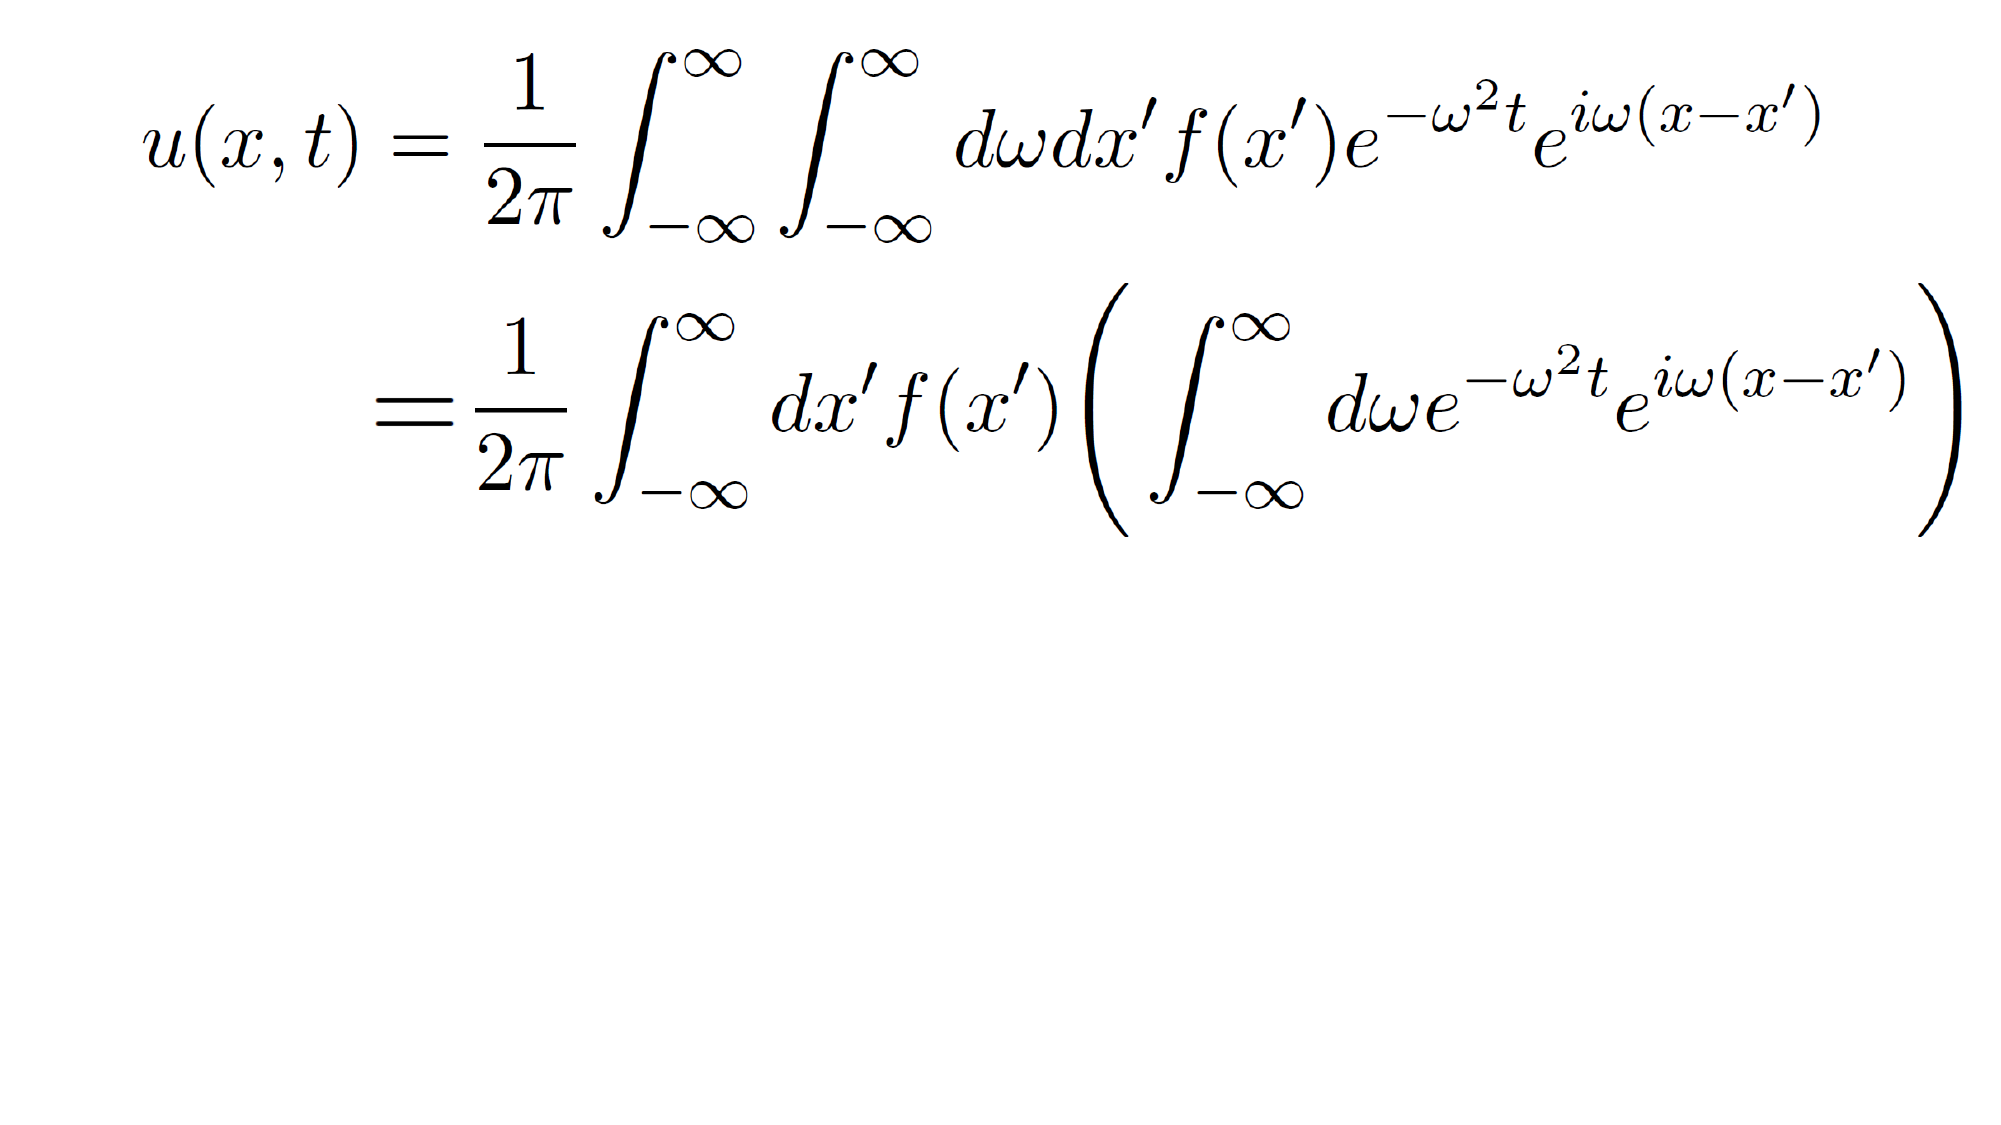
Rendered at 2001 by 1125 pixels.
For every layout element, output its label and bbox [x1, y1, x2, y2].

picture [360, 273, 1968, 551]
picture [130, 16, 1825, 260]
